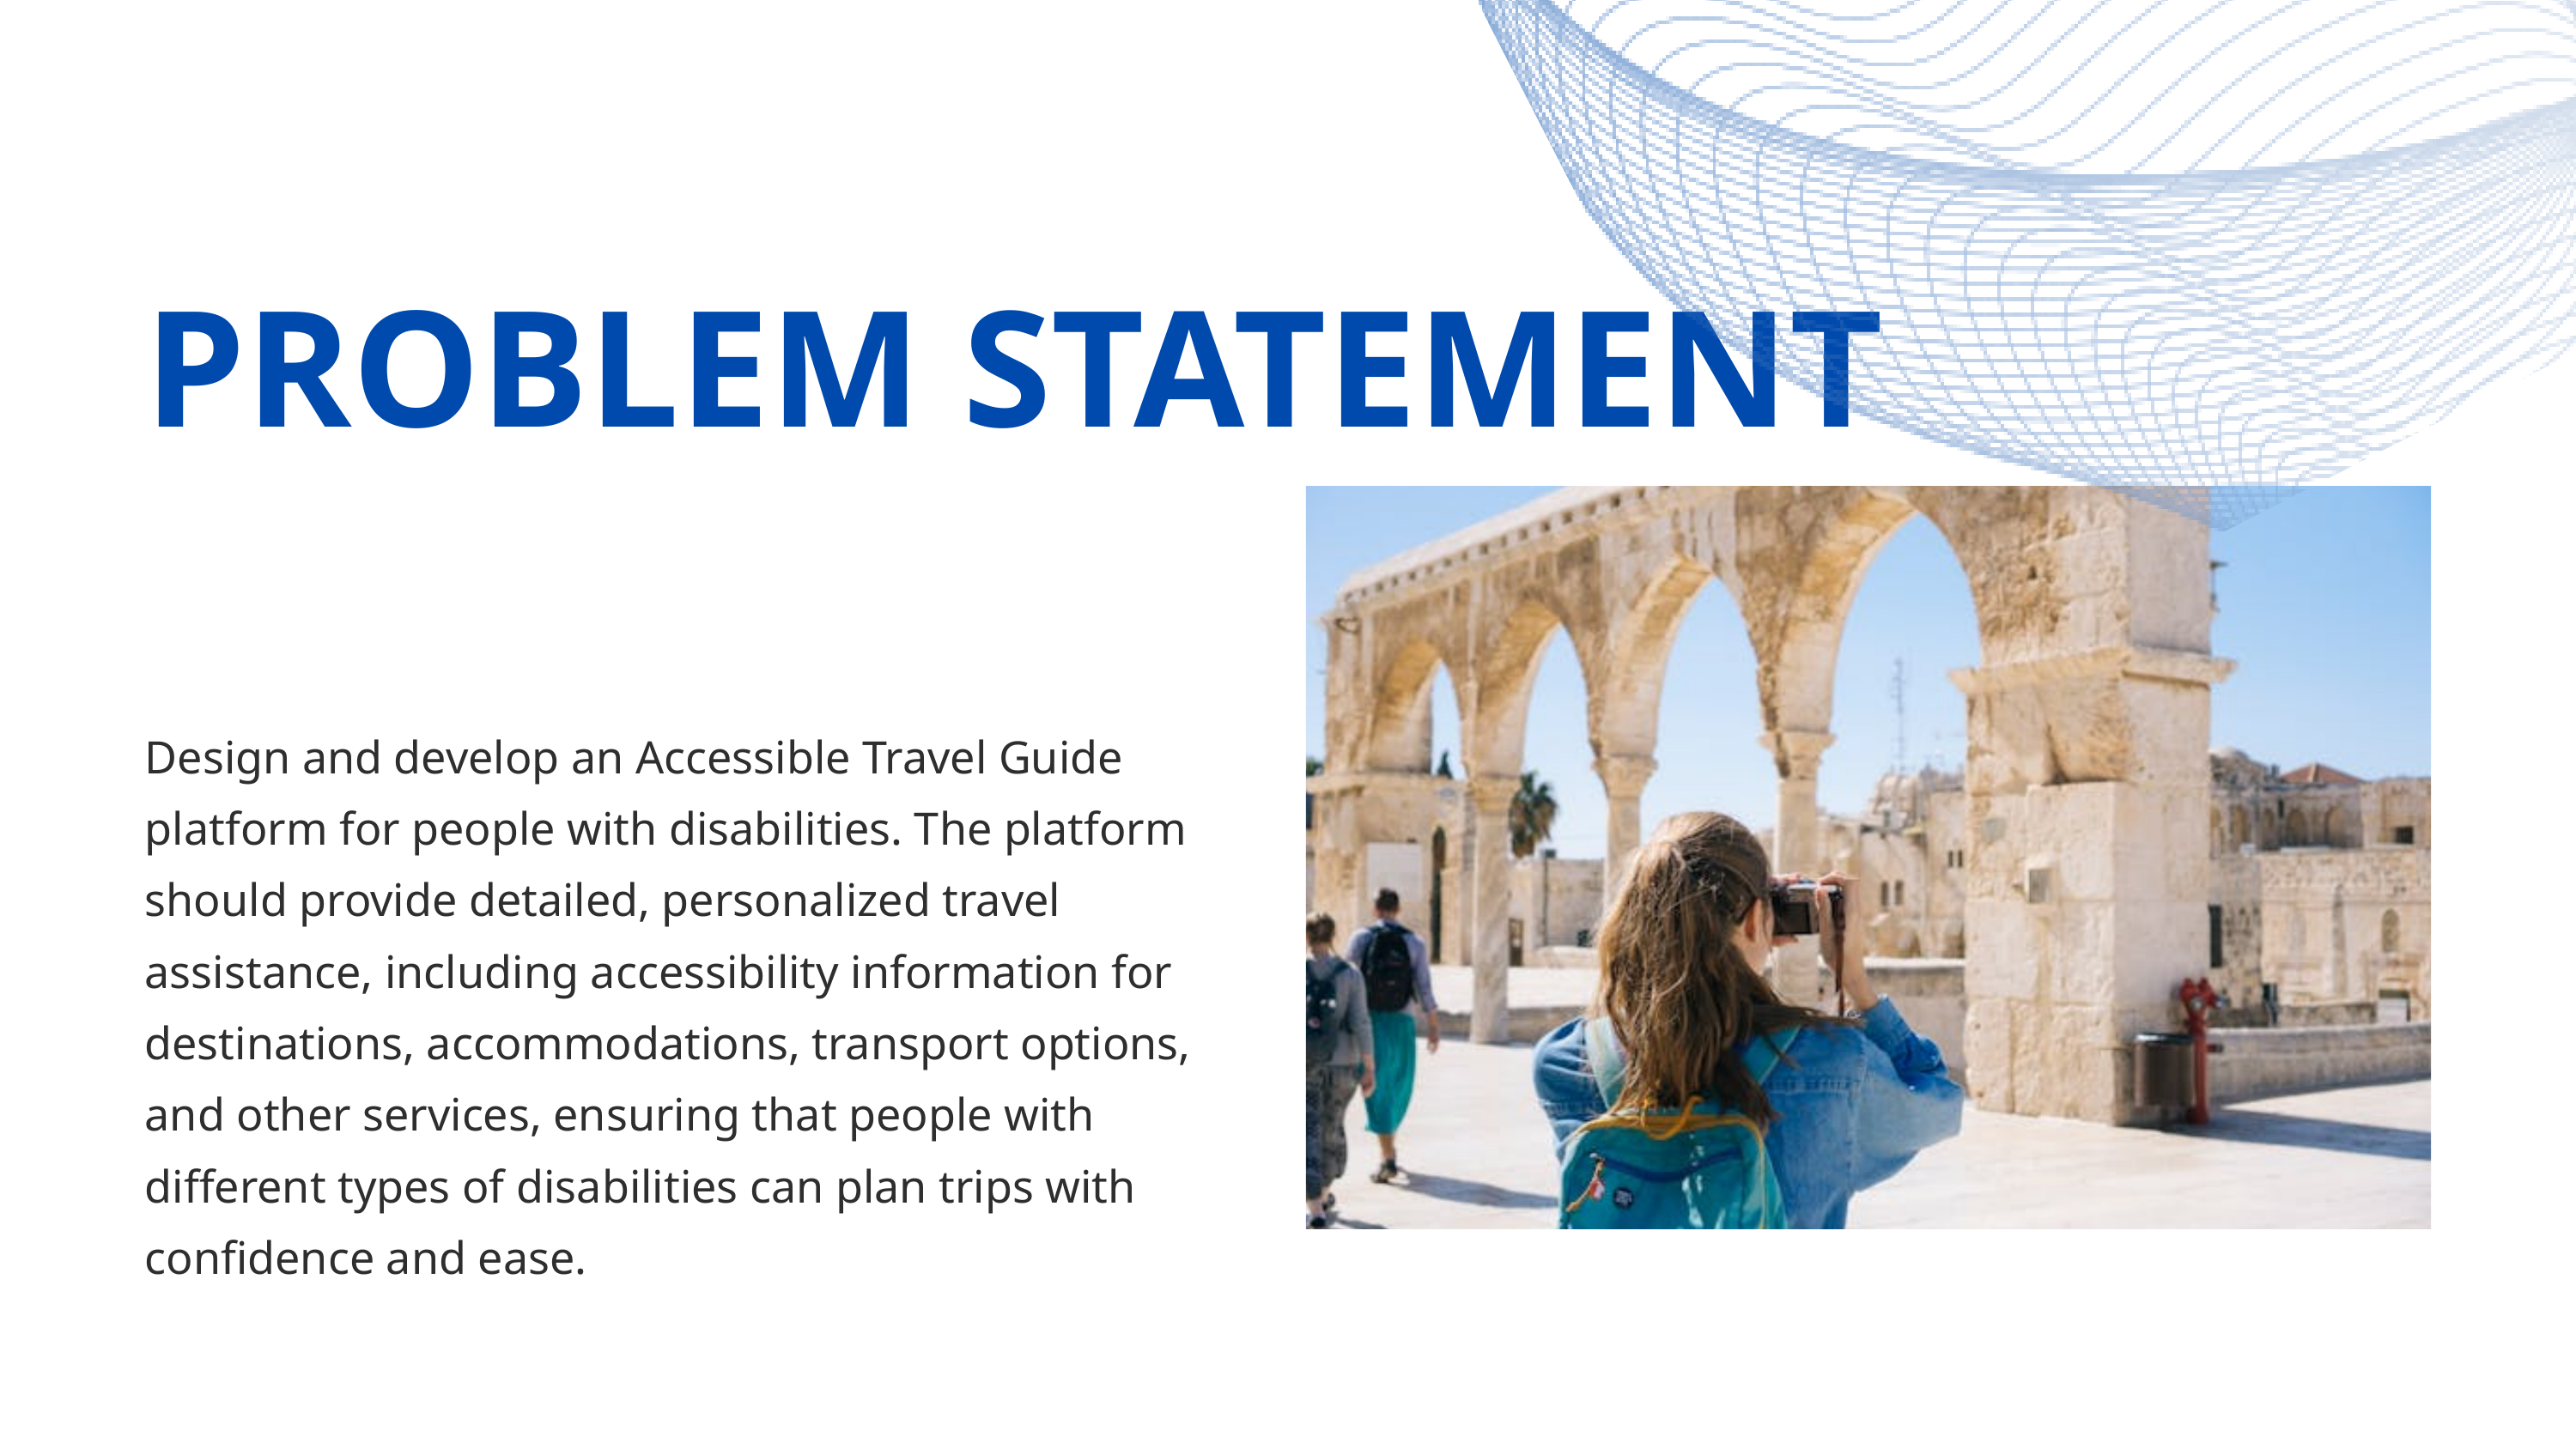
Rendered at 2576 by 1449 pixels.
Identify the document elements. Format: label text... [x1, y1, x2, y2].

text_box Design and develop an Accessible Travel Guide platform for people with disabilities. The platform should provide detailed, personalized travel assistance, including accessibility information for destinations, accommodations, transport options, and other services, ensuring that people with different types of disabilities can plan trips with confidence and ease. [144, 711, 1232, 1283]
text_box PROBLEM STATEMENT [144, 298, 1711, 460]
text_box [1476, 0, 2576, 485]
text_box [1305, 486, 2432, 1229]
